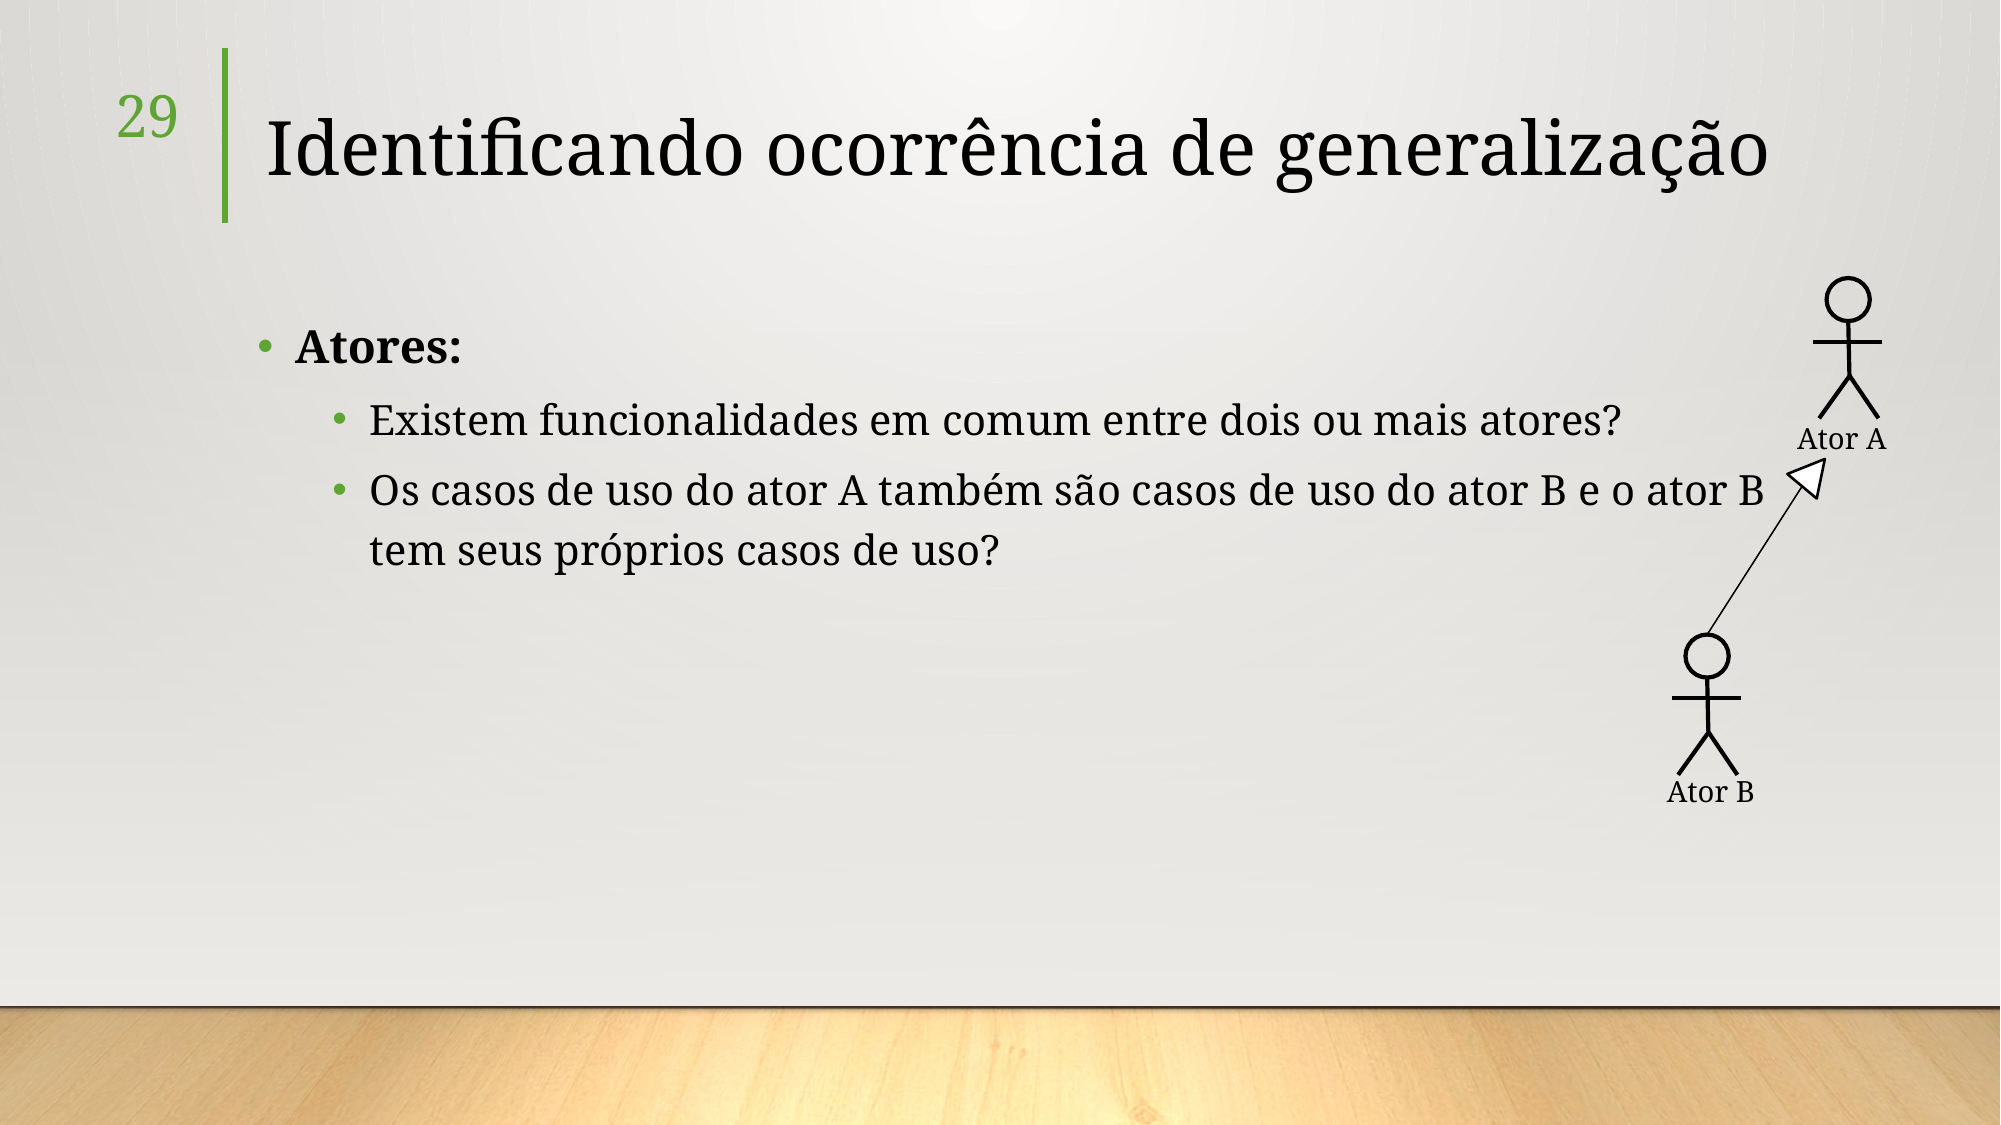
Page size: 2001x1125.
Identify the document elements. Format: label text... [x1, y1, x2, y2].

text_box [1706, 485, 1803, 635]
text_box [1672, 634, 1742, 776]
list Atores: Existem funcionalidades em comum entre dois ou mais atores? Os casos de uso do ator A também são casos de uso do ator B e o ator B tem seus próprios casos de uso? [242, 299, 1805, 940]
text_box Ator A [1782, 412, 1919, 463]
picture [0, 1006, 2000, 1125]
text_box [1786, 463, 1826, 500]
title Identificando ocorrência de generalização [251, 26, 1814, 199]
text_box Ator B [1652, 766, 1789, 817]
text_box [1813, 277, 1883, 419]
slide_number 29 [62, 71, 196, 155]
